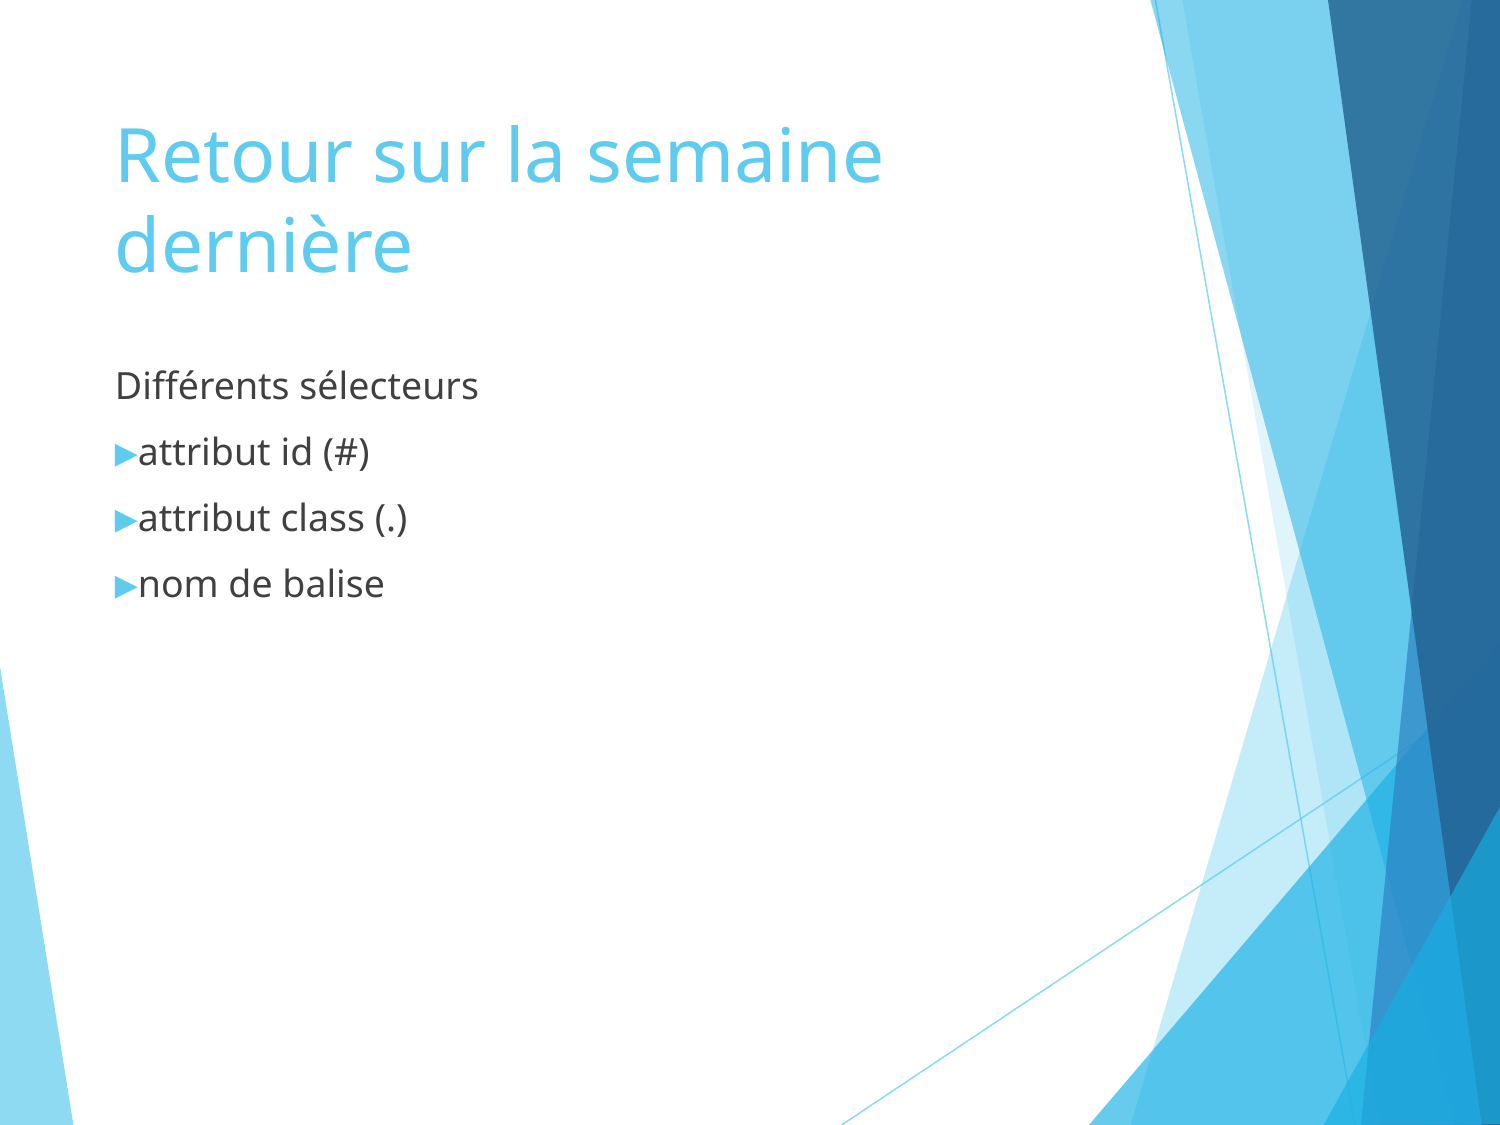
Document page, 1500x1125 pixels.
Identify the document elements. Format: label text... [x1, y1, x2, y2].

list Différents sélecteurs attribut id (#) attribut class (.) nom de balise [99, 354, 1142, 992]
title Retour sur la semaine dernière [99, 99, 1142, 317]
